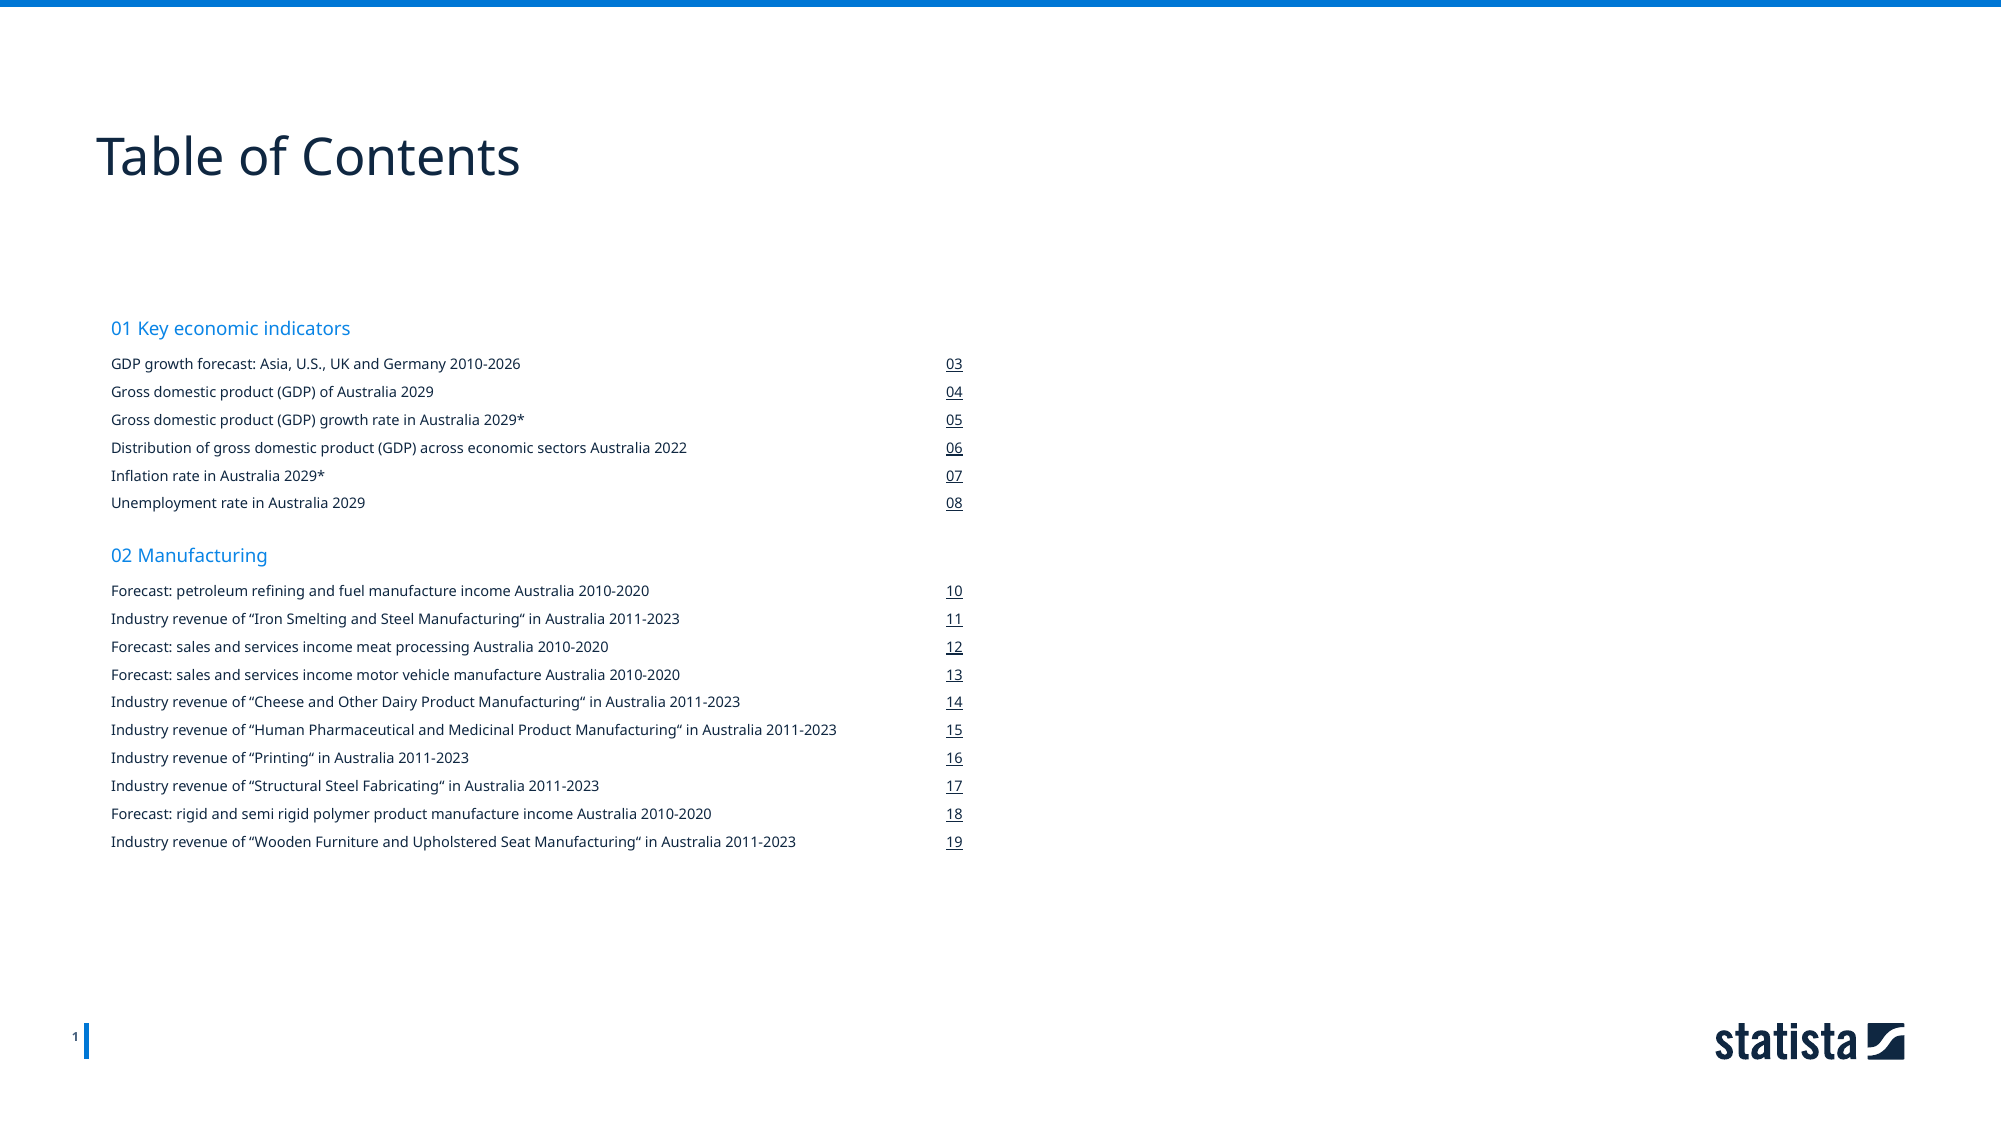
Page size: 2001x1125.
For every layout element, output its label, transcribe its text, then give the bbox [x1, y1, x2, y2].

text_box 18 [911, 795, 979, 823]
text_box Forecast: petroleum refining and fuel manufacture income Australia 2010-2020 [94, 572, 911, 600]
text_box 03 [911, 345, 979, 373]
text_box Inflation rate in Australia 2029* [94, 457, 911, 485]
text_box Industry revenue of “Printing“ in Australia 2011-2023 [94, 739, 911, 767]
text_box 13 [911, 656, 979, 684]
text_box Forecast: sales and services income meat processing Australia 2010-2020 [94, 628, 911, 656]
text_box 1 [0, 1019, 96, 1069]
text_box Distribution of gross domestic product (GDP) across economic sectors Australia 2022 [94, 429, 911, 457]
text_box Gross domestic product (GDP) of Australia 2029 [94, 373, 911, 401]
text_box Industry revenue of “Wooden Furniture and Upholstered Seat Manufacturing“ in Australia 2011-2023 [94, 823, 911, 867]
text_box 12 [911, 628, 979, 656]
text_box 11 [911, 600, 979, 628]
text_box Forecast: sales and services income motor vehicle manufacture Australia 2010-2020 [94, 656, 911, 684]
text_box 16 [911, 739, 979, 767]
text_box Industry revenue of “Iron Smelting and Steel Manufacturing“ in Australia 2011-2023 [94, 600, 911, 628]
text_box 14 [911, 684, 979, 711]
text_box 17 [911, 767, 979, 795]
text_box 19 [911, 823, 979, 867]
text_box [1712, 1019, 1908, 1063]
text_box Unemployment rate in Australia 2029 [94, 485, 911, 528]
text_box GDP growth forecast: Asia, U.S., UK and Germany 2010-2026 [94, 345, 911, 373]
text_box 10 [911, 572, 979, 600]
text_box [0, 0, 2000, 10]
text_box Table of Contents [79, 68, 1920, 200]
text_box 15 [911, 711, 979, 739]
text_box 08 [911, 485, 979, 528]
text_box 01 Key economic indicators [94, 307, 979, 345]
text_box 07 [911, 457, 979, 485]
text_box 05 [911, 401, 979, 429]
text_box Gross domestic product (GDP) growth rate in Australia 2029* [94, 401, 911, 429]
text_box Industry revenue of “Cheese and Other Dairy Product Manufacturing“ in Australia 2011-2023 [94, 684, 911, 711]
text_box 06 [911, 429, 979, 457]
text_box Forecast: rigid and semi rigid polymer product manufacture income Australia 2010-2020 [94, 795, 911, 823]
text_box 04 [911, 373, 979, 401]
text_box Industry revenue of “Human Pharmaceutical and Medicinal Product Manufacturing“ in Australia 2011-2023 [94, 711, 911, 739]
text_box Industry revenue of “Structural Steel Fabricating“ in Australia 2011-2023 [94, 767, 911, 795]
text_box 02 Manufacturing [94, 533, 979, 572]
